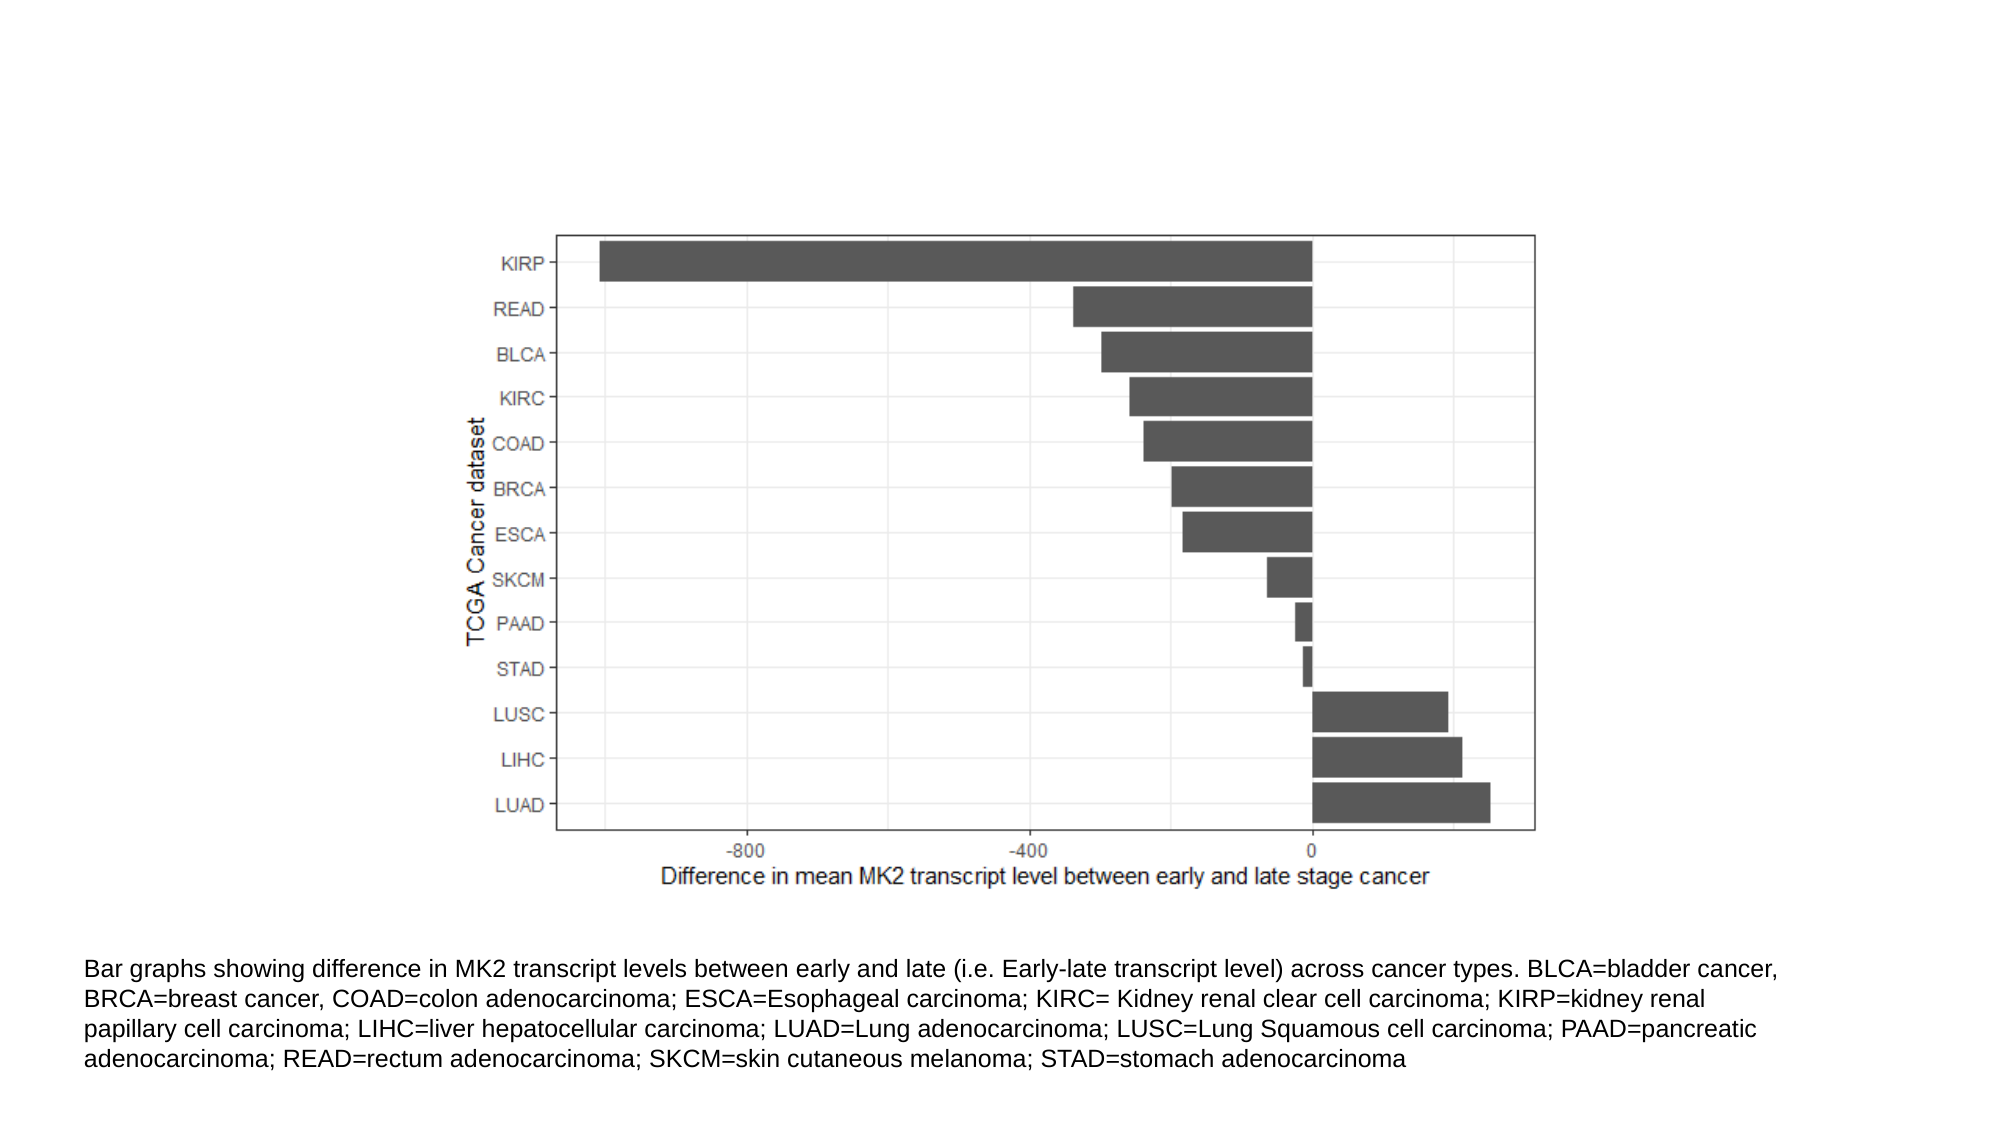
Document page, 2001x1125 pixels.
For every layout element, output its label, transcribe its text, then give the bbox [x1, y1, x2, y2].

picture [453, 224, 1547, 900]
text_box Bar graphs showing difference in MK2 transcript levels between early and late (i.e. Early-late transcript level) across cancer types. BLCA=bladder cancer, BRCA=breast cancer, COAD=colon adenocarcinoma; ESCA=Esophageal carcinoma; KIRC= Kidney renal clear cell carcinoma; KIRP=kidney renal papillary cell carcinoma; LIHC=liver hepatocellular carcinoma; LUAD=Lung adenocarcinoma; LUSC=Lung Squamous cell carcinoma; PAAD=pancreatic adenocarcinoma; READ=rectum adenocarcinoma; SKCM=skin cutaneous melanoma; STAD=stomach adenocarcinoma [69, 945, 1798, 1080]
